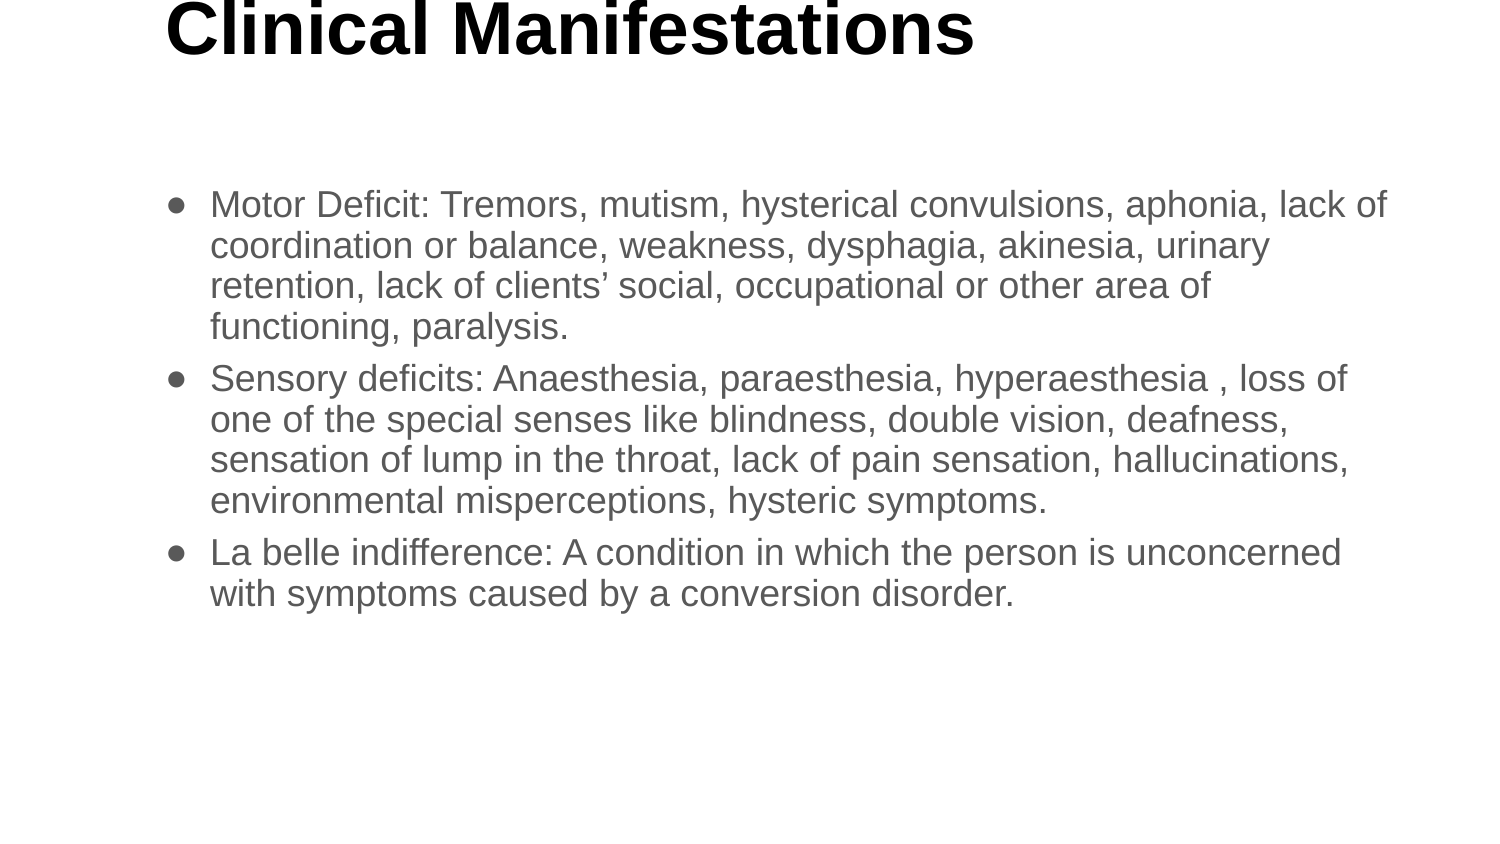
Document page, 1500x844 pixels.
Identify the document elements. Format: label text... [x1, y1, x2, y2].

title Clinical Manifestations [150, 33, 1425, 175]
list Motor Deficit: Tremors, mutism, hysterical convulsions, aphonia, lack of coordination or balance, weakness, dysphagia, akinesia, urinary retention, lack of clients’ social, occupational or other area of functioning, paralysis. Sensory deficits: Anaesthesia, paraesthesia, hyperaesthesia , loss of one of the special senses like blindness, double vision, deafness, sensation of lump in the throat, lack of pain sensation, hallucinations, environmental misperceptions, hysteric symptoms. La belle indifference: A condition in which the person is unconcerned with symptoms caused by a conversion disorder. [150, 178, 1425, 741]
